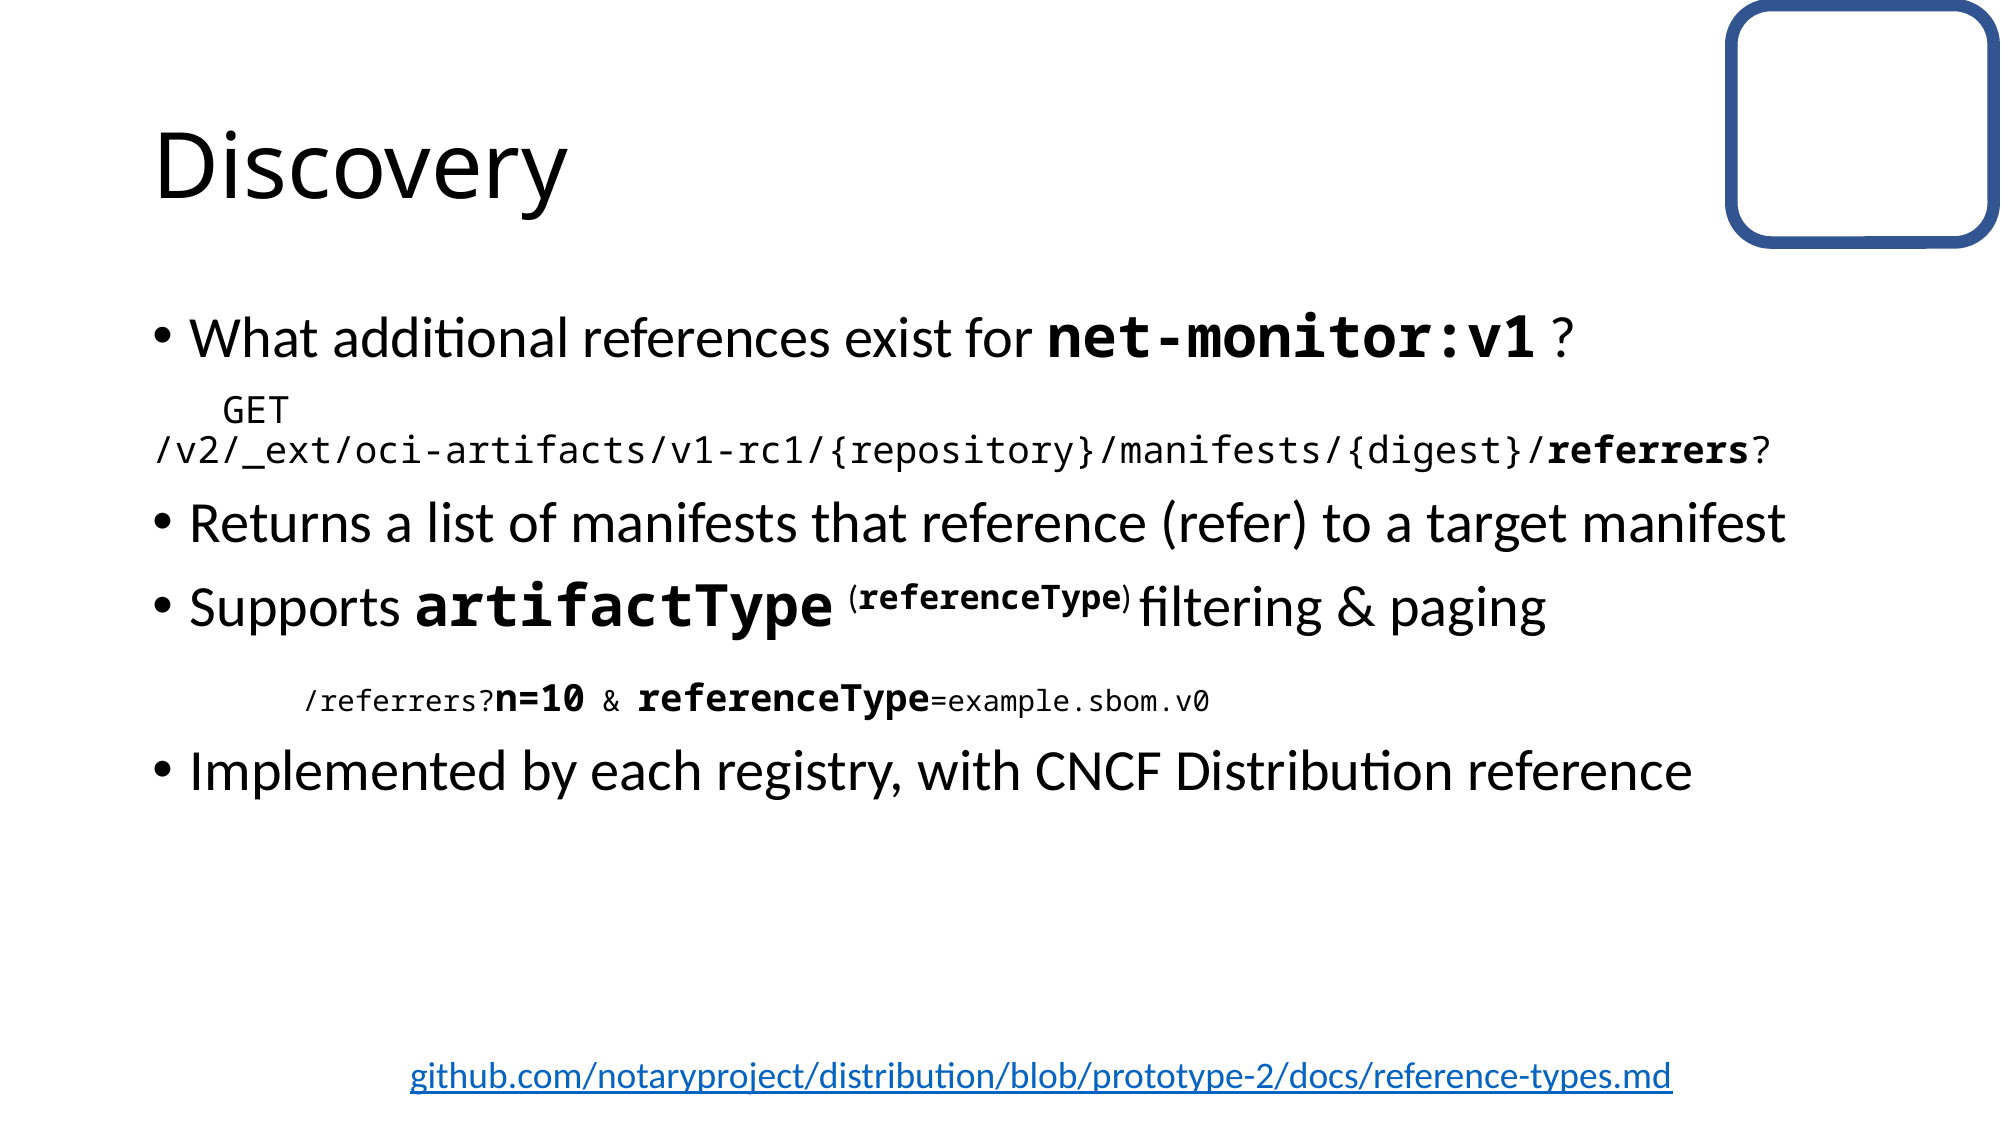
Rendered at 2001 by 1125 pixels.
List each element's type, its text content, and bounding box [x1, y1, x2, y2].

title Discovery [137, 59, 1863, 278]
list What additional references exist for net-monitor:v1 ? GET /v2/_ext/oci-artifacts/v1-rc1/{repository}/manifests/{digest}/referrers? Returns a list of manifests that reference (refer) to a target manifest Supports artifactType (referenceType) filtering & paging /referrers?n=10 & referenceType=example.sbom.v0 Implemented by each registry, with CNCF Distribution reference [137, 299, 1863, 1014]
text_box [1730, 3, 1995, 244]
text_box github.com/notaryproject/distribution/blob/prototype-2/docs/reference-types.md [395, 1043, 2000, 1104]
